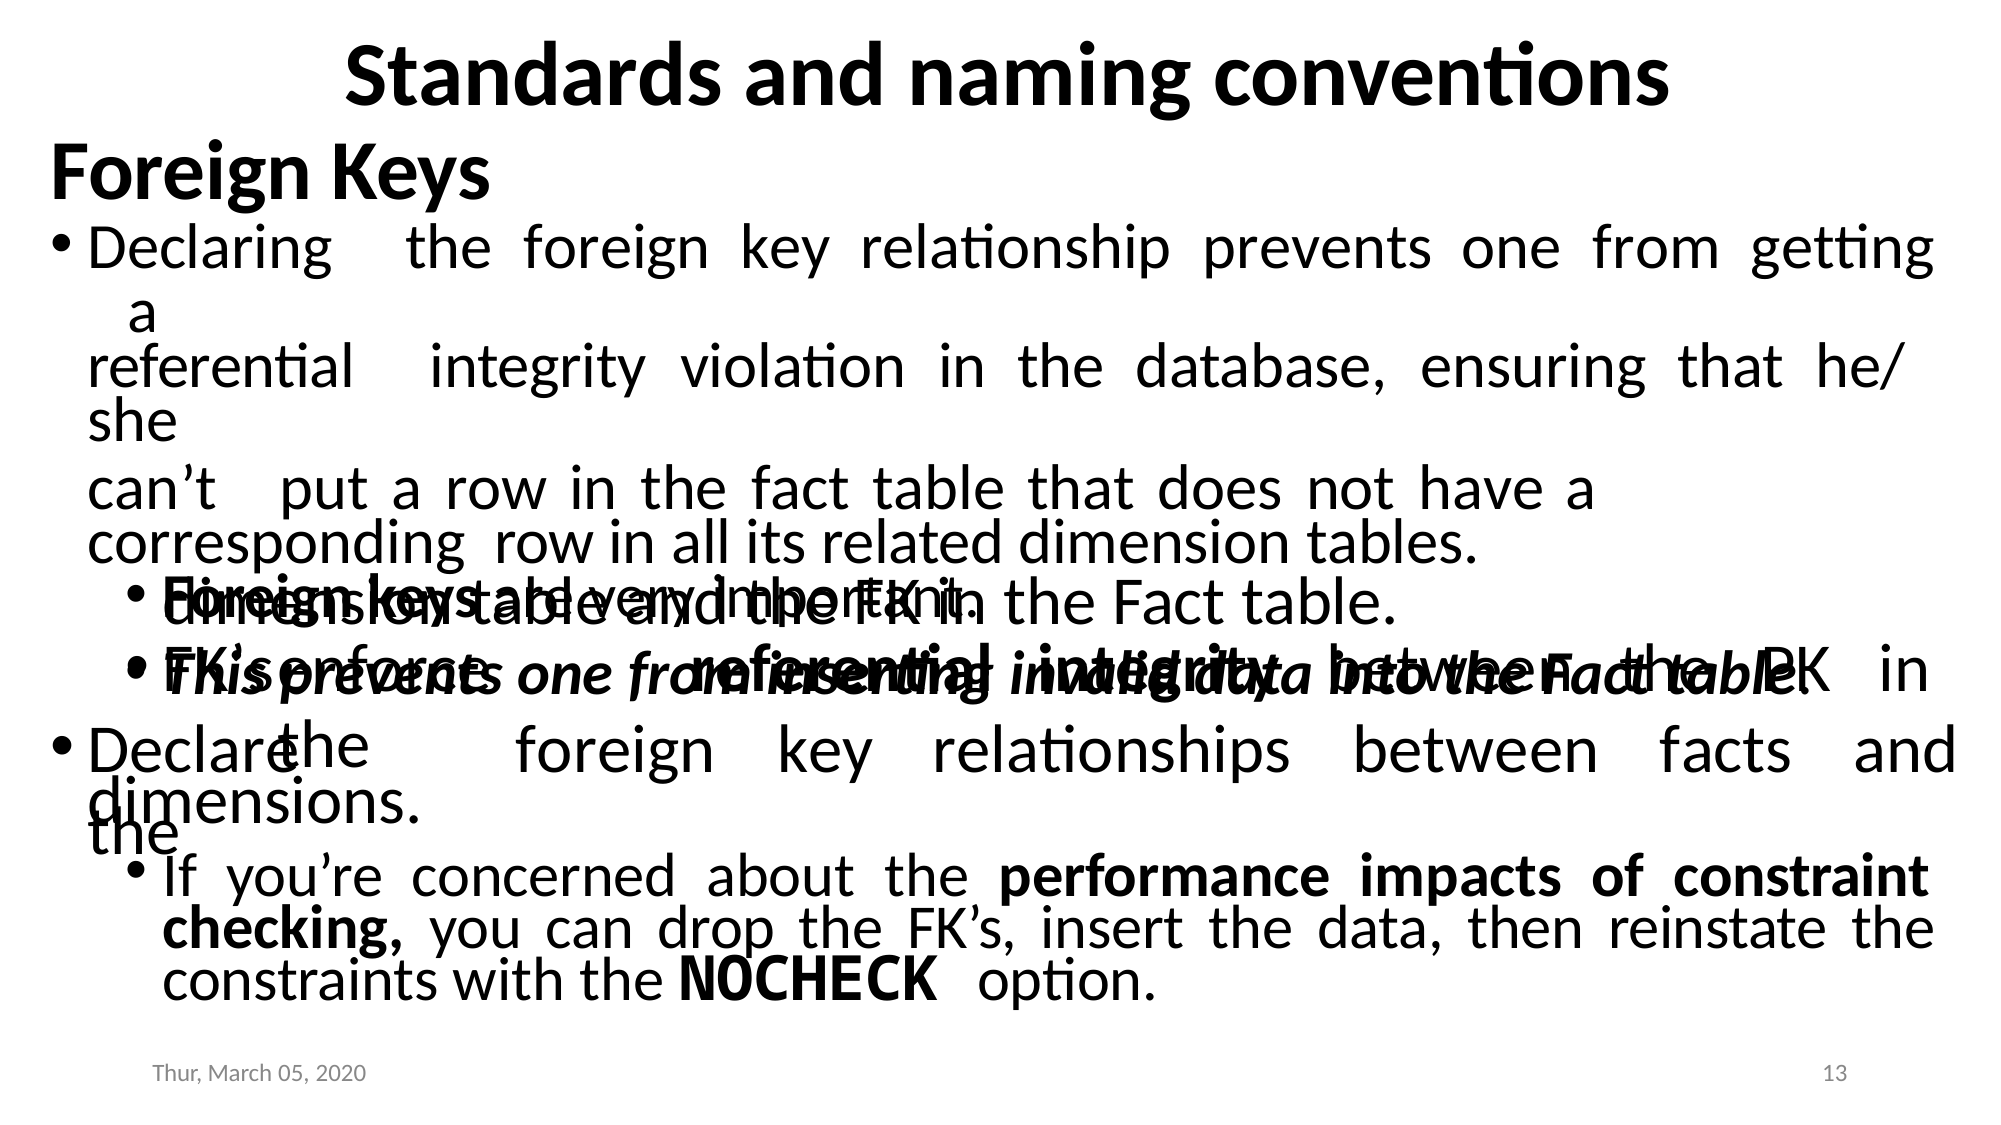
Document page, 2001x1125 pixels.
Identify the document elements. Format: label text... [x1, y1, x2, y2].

text_box Declare the [48, 701, 457, 869]
text_box foreign key relationships between facts and [513, 701, 1959, 759]
footer Thur, March 05, 2020 [150, 1060, 386, 1125]
text_box dimension table and the FK in the Fact table. This prevents one from inserting invalid data into the Fact table. [123, 559, 1824, 708]
text_box dimensions. If you’re concerned about the performance impacts of constraint checking, you can drop the FK’s, insert the data, then reinstate the constraints with the NOCHECK option. [85, 759, 1960, 1012]
text_box Foreign Keys Declaring the foreign key relationship prevents one from getting a referential integrity violation in the database, ensuring that he/she can’t put a row in the fact table that does not have a corresponding row in all its related dimension tables. Foreign keys are very important. FK’s enforce referential integrity between the PK in the [48, 112, 1960, 759]
slide_number 13 [1817, 1060, 1852, 1125]
title Standards and naming conventions [342, 12, 1680, 112]
